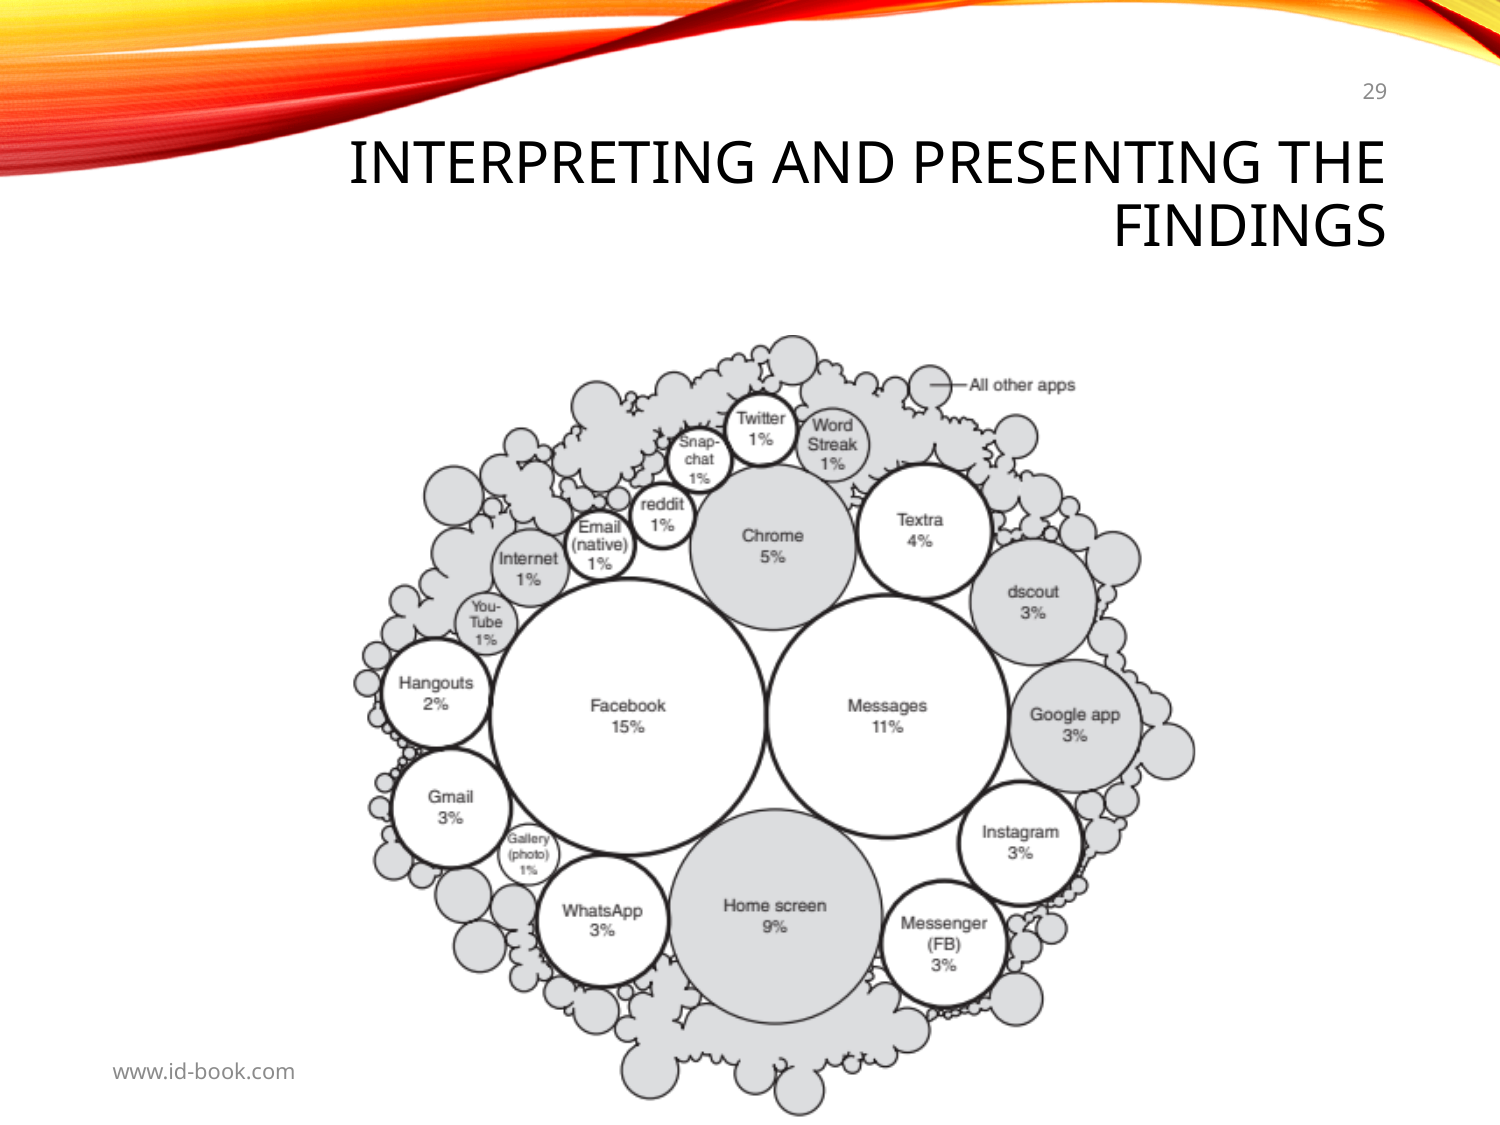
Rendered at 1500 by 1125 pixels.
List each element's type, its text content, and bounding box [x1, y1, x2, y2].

slide_number 29 [1078, 62, 1403, 123]
picture [0, 0, 1500, 178]
footer www.id-book.com [97, 1042, 351, 1103]
title Interpreting and presenting the findings [265, 125, 1403, 338]
text_box [112, 32, 1388, 220]
picture [351, 335, 1196, 1125]
